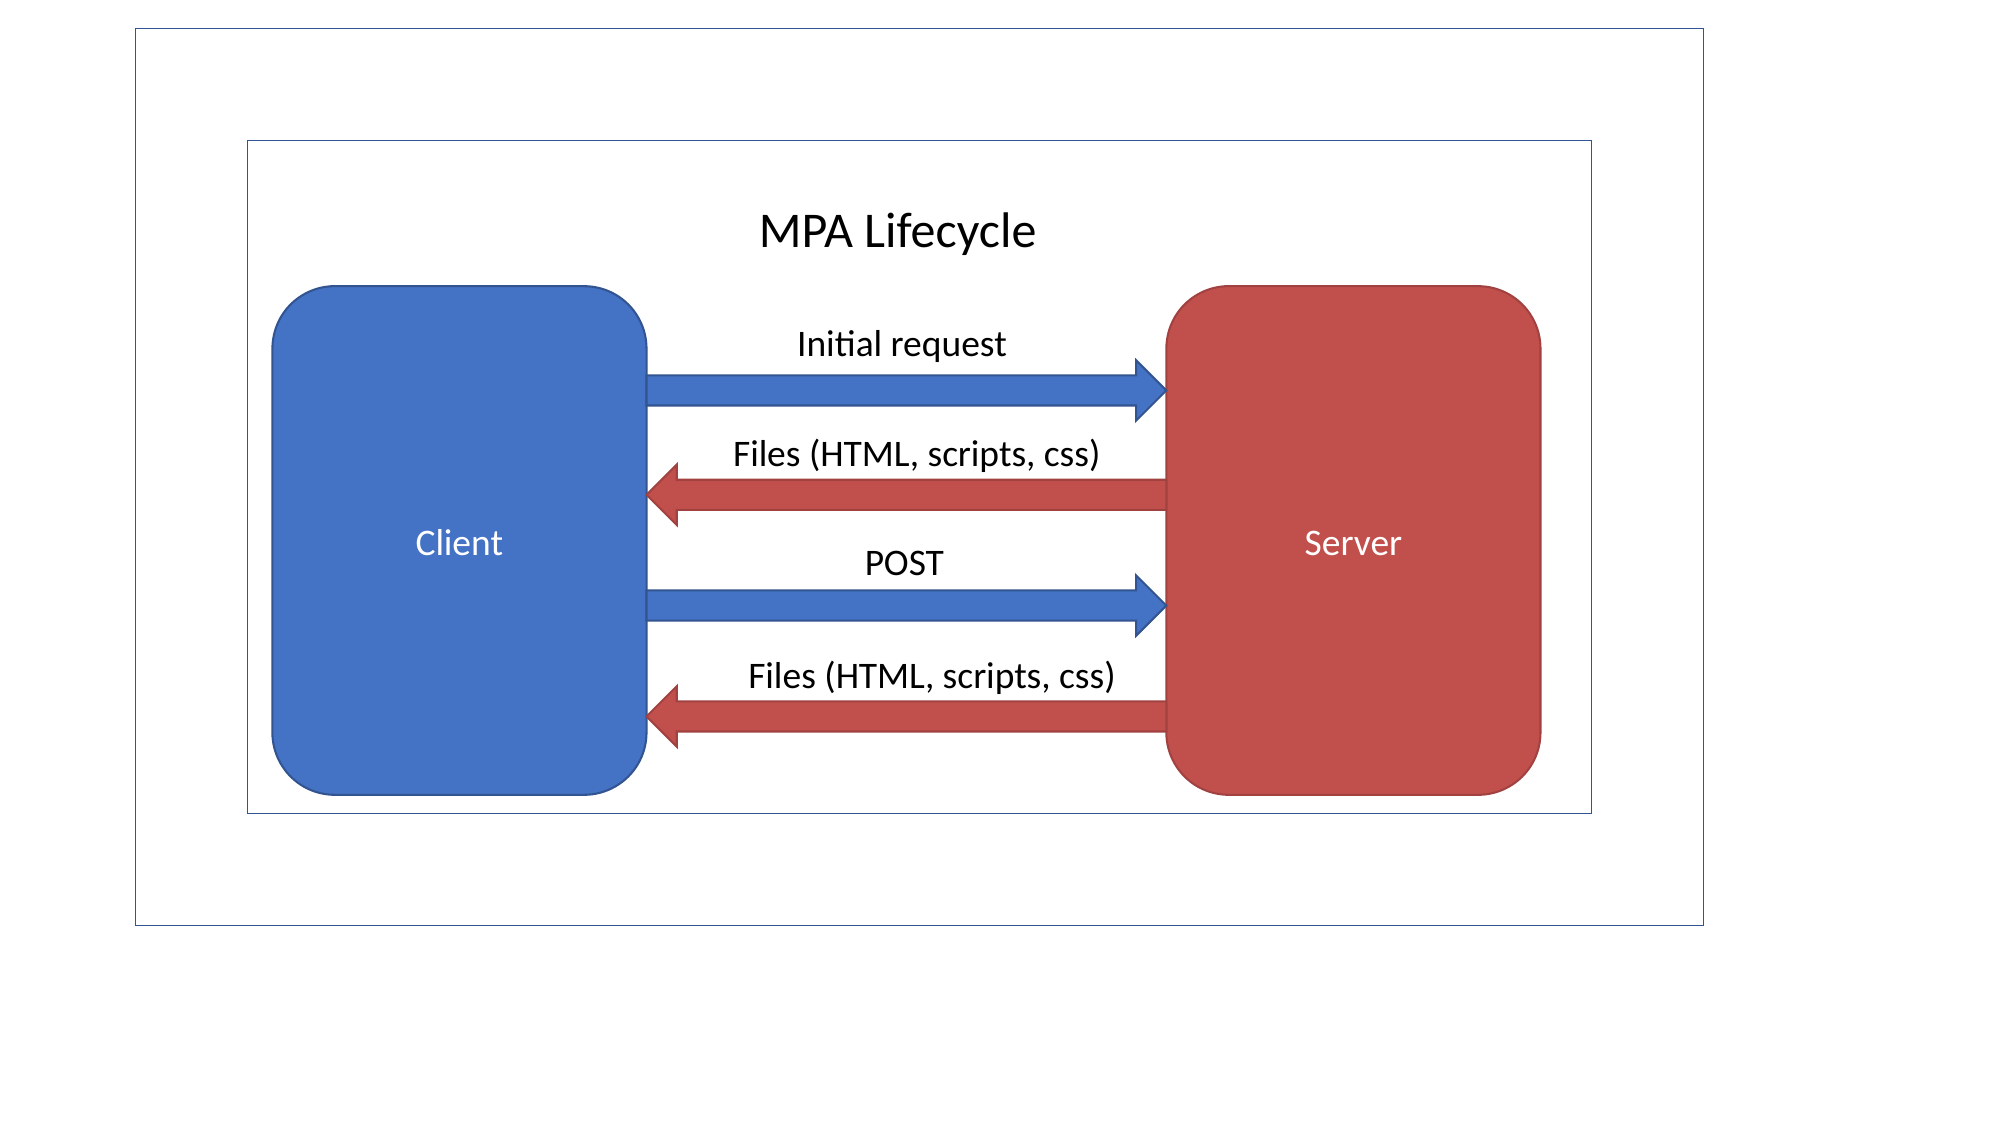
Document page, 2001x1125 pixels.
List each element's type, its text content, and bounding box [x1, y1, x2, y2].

text_box POST [849, 530, 959, 591]
text_box [645, 462, 1168, 528]
text_box Files (HTML, scripts, css) [718, 421, 1116, 481]
text_box [134, 28, 1704, 927]
text_box Server [1165, 285, 1542, 796]
text_box [645, 357, 1168, 424]
text_box [645, 572, 1168, 639]
text_box [645, 683, 733, 750]
text_box Initial request [782, 311, 1031, 372]
text_box [1131, 700, 1168, 733]
text_box Files (HTML, scripts, css) [733, 643, 1131, 749]
text_box MPA Lifecycle [744, 189, 1065, 265]
text_box Client [271, 285, 648, 796]
